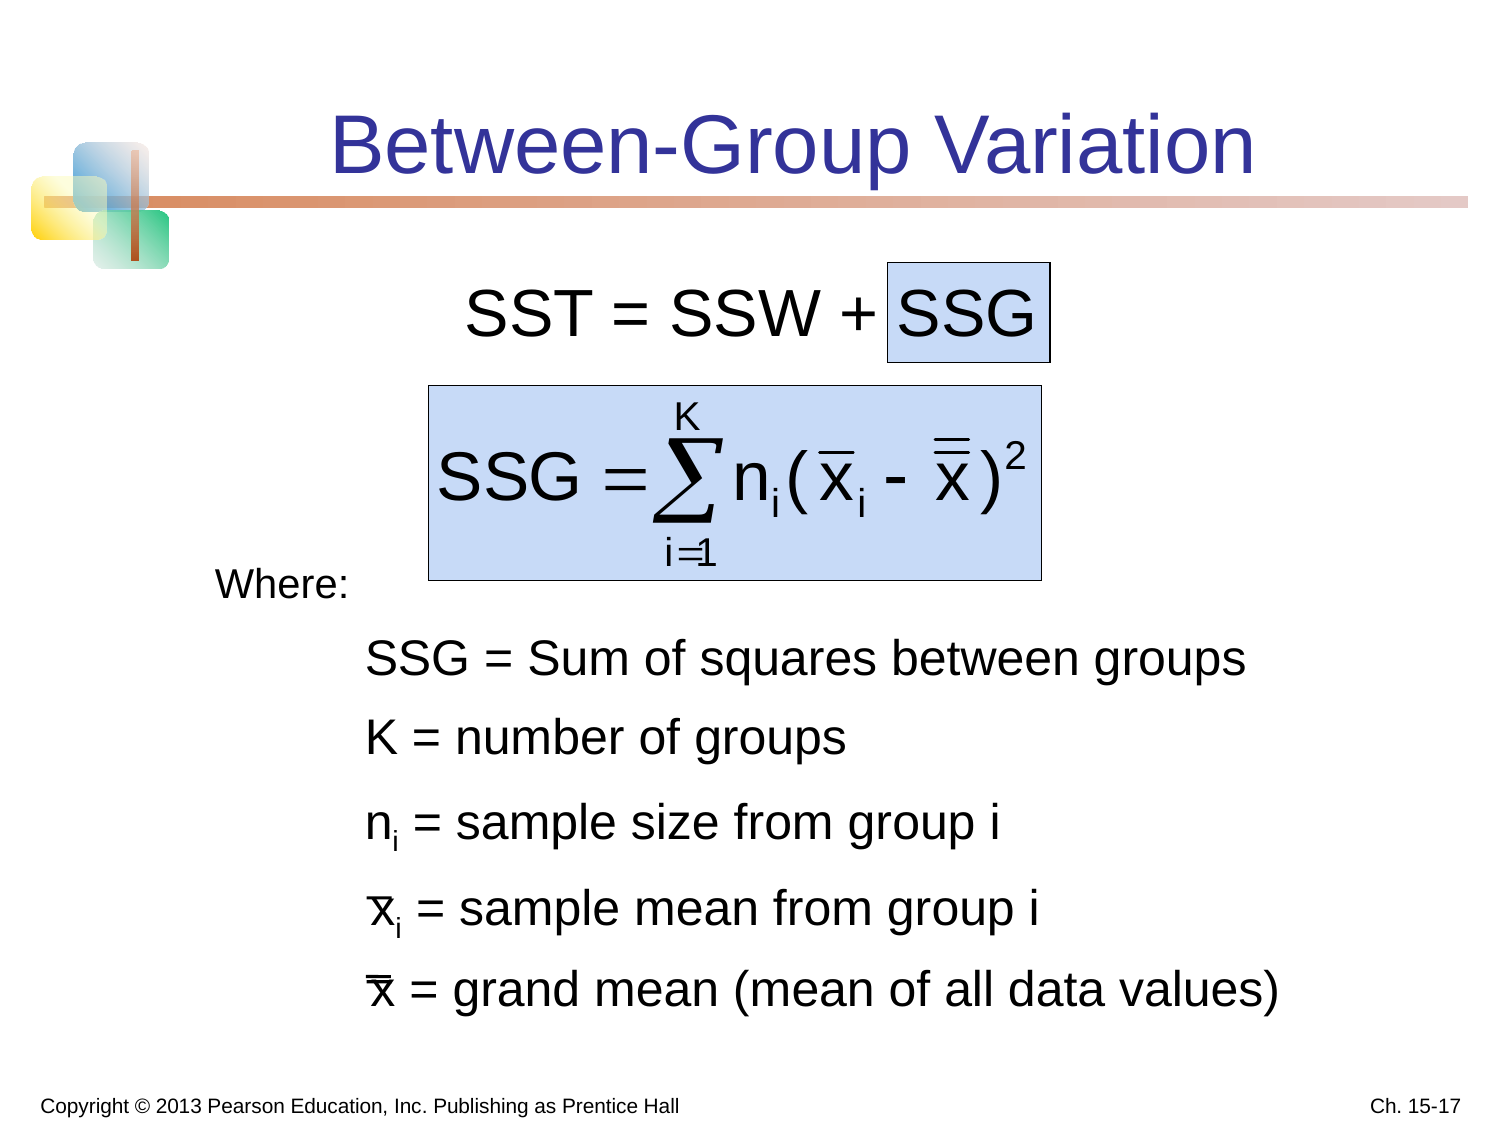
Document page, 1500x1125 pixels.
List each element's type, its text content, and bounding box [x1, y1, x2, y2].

title Between-Group Variation [212, 34, 1375, 198]
text_box [887, 358, 1050, 363]
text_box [428, 385, 1042, 582]
footer Copyright © 2013 Pearson Education, Inc. Publishing as Prentice Hall [0, 1071, 721, 1125]
text_box Where: SSG = Sum of squares between groups K = number of groups ni = sample size from group i xi = sample mean from group i x = grand mean (mean of all data values) [200, 549, 1450, 1025]
text_box SST = SSW + SSG [449, 262, 1068, 358]
slide_number Ch. 15-17 [1124, 1071, 1476, 1125]
